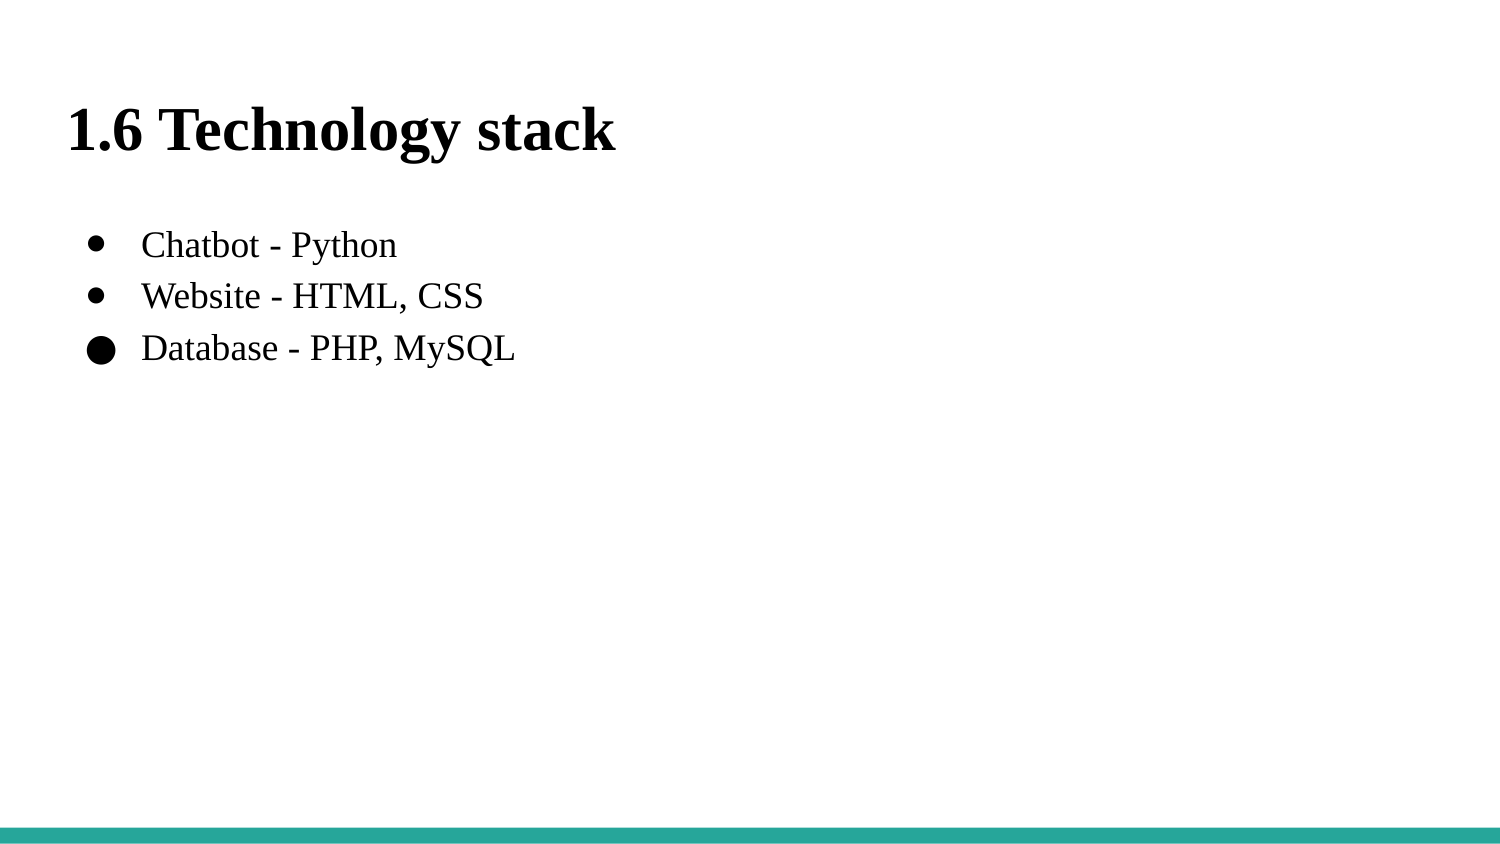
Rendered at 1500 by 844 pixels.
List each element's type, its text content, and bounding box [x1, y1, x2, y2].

title 1.6 Technology stack [51, 72, 1449, 174]
list Chatbot - Python Website - HTML, CSS Database - PHP, MySQL [51, 198, 1449, 756]
